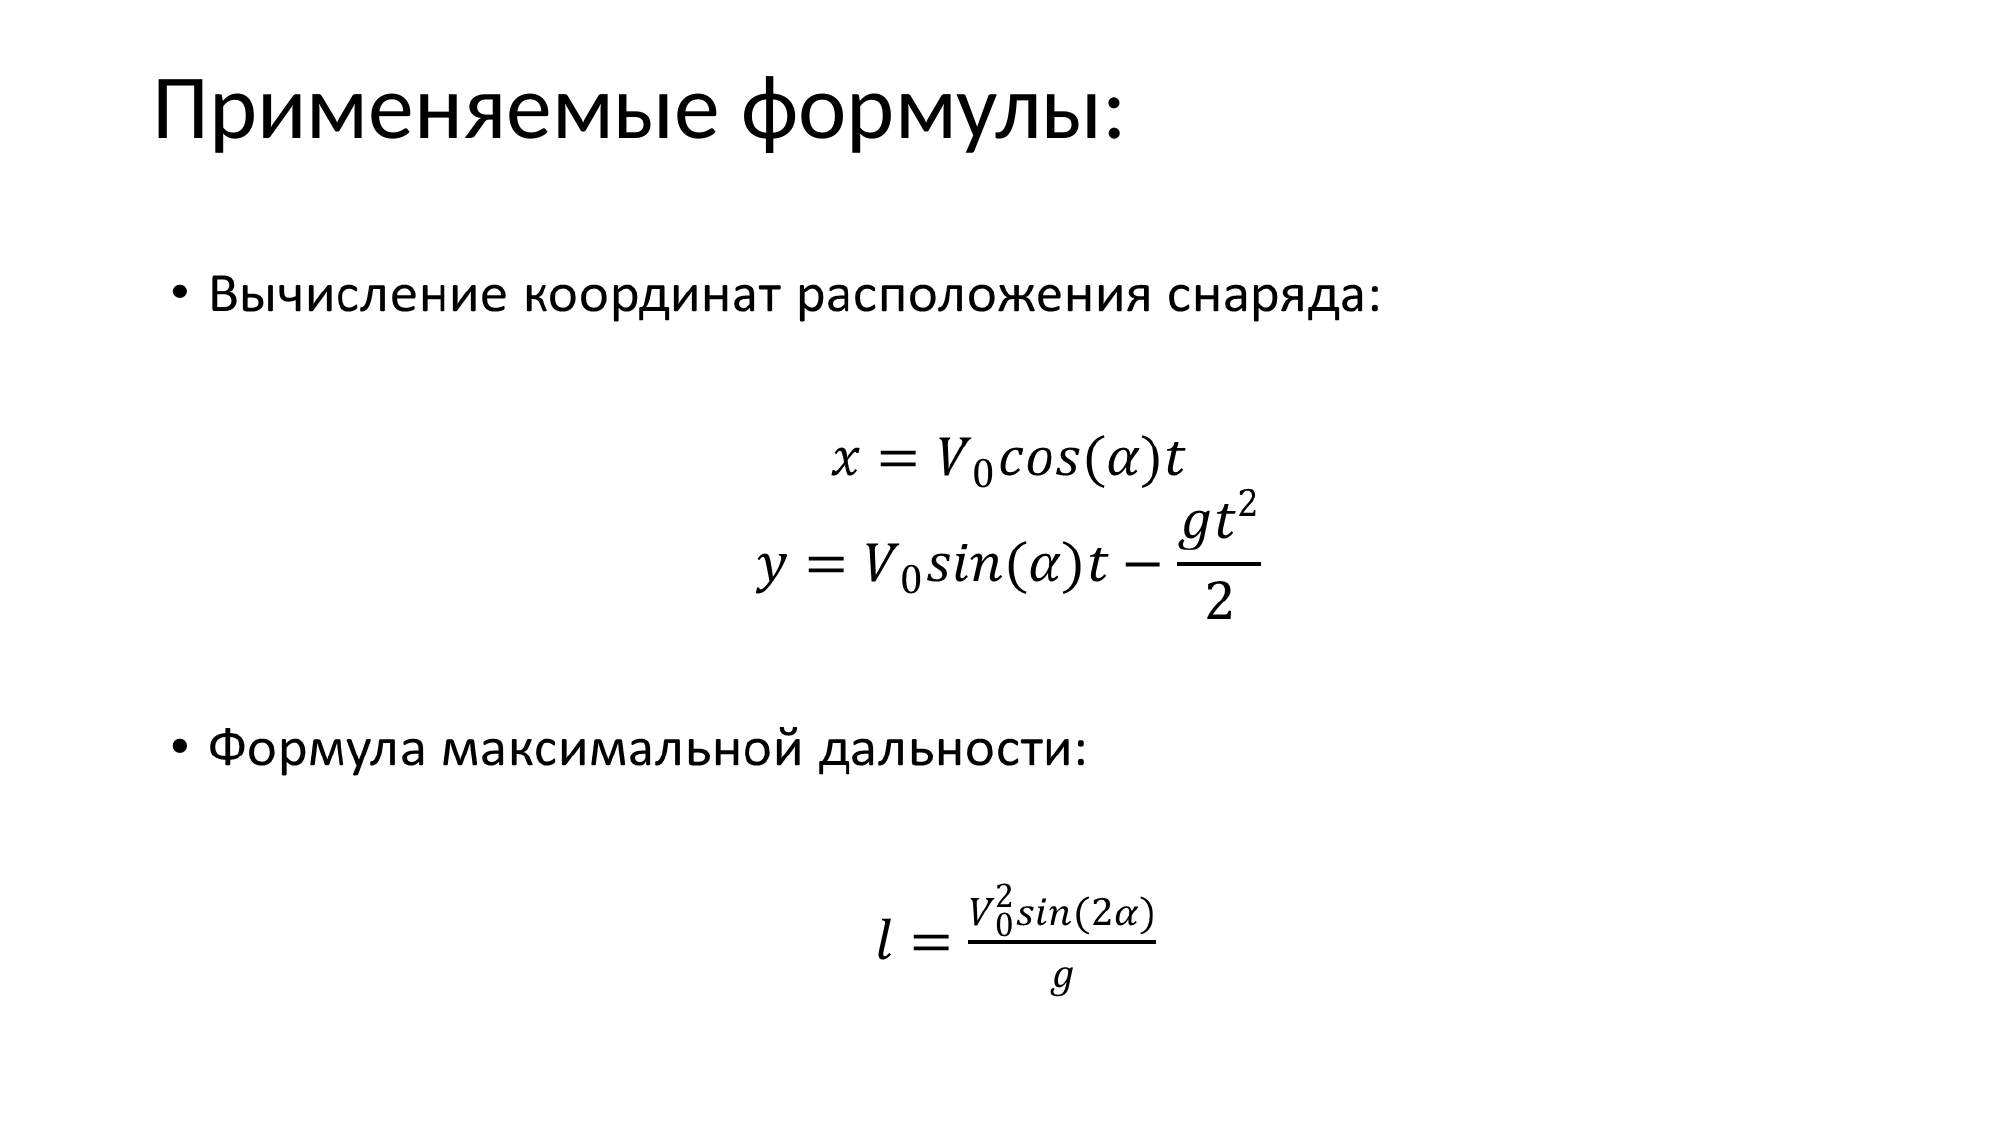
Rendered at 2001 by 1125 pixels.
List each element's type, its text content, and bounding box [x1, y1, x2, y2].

title Применяемые формулы: [137, 0, 1863, 218]
list [137, 240, 1863, 1014]
